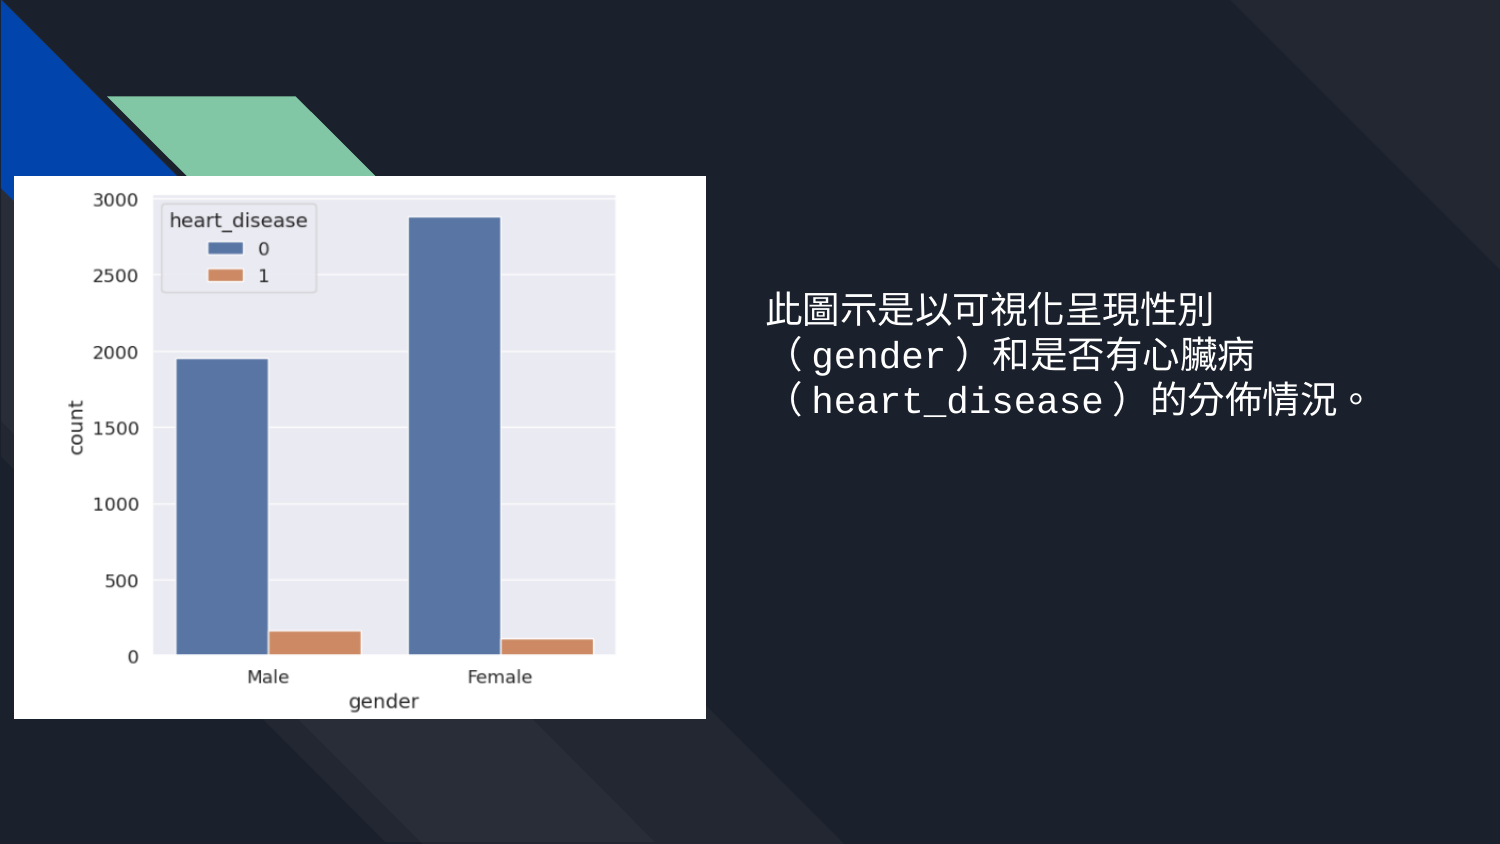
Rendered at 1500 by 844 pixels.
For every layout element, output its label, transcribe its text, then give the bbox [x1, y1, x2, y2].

text_box 此圖示是以可視化呈現性別（gender）和是否有心臟病（heart_disease）的分佈情況。 [749, 271, 1441, 482]
picture [14, 176, 706, 720]
